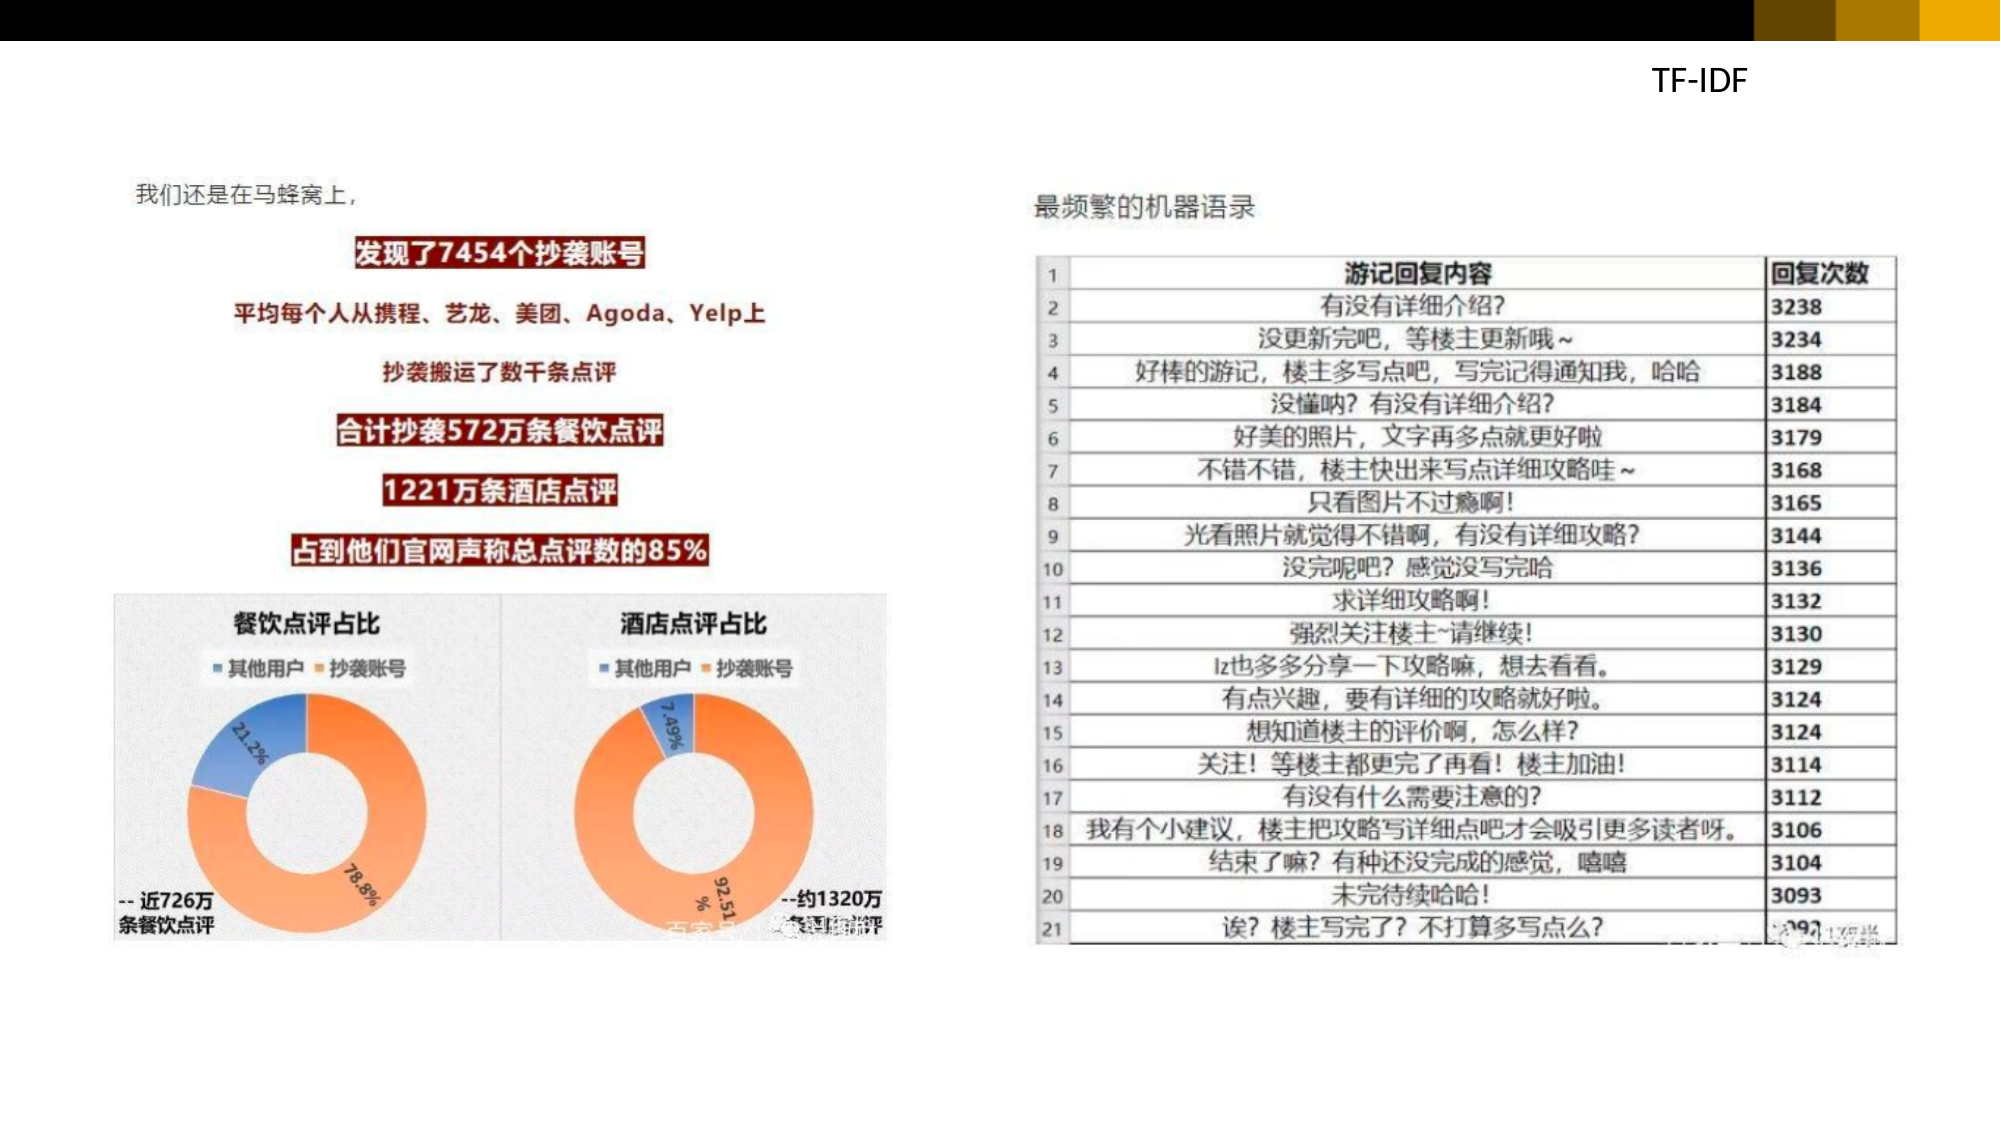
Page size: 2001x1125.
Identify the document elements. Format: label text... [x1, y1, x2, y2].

picture [1025, 167, 1908, 958]
text_box TF-IDF [1637, 48, 1982, 108]
picture [0, 0, 2000, 41]
picture [59, 167, 947, 958]
